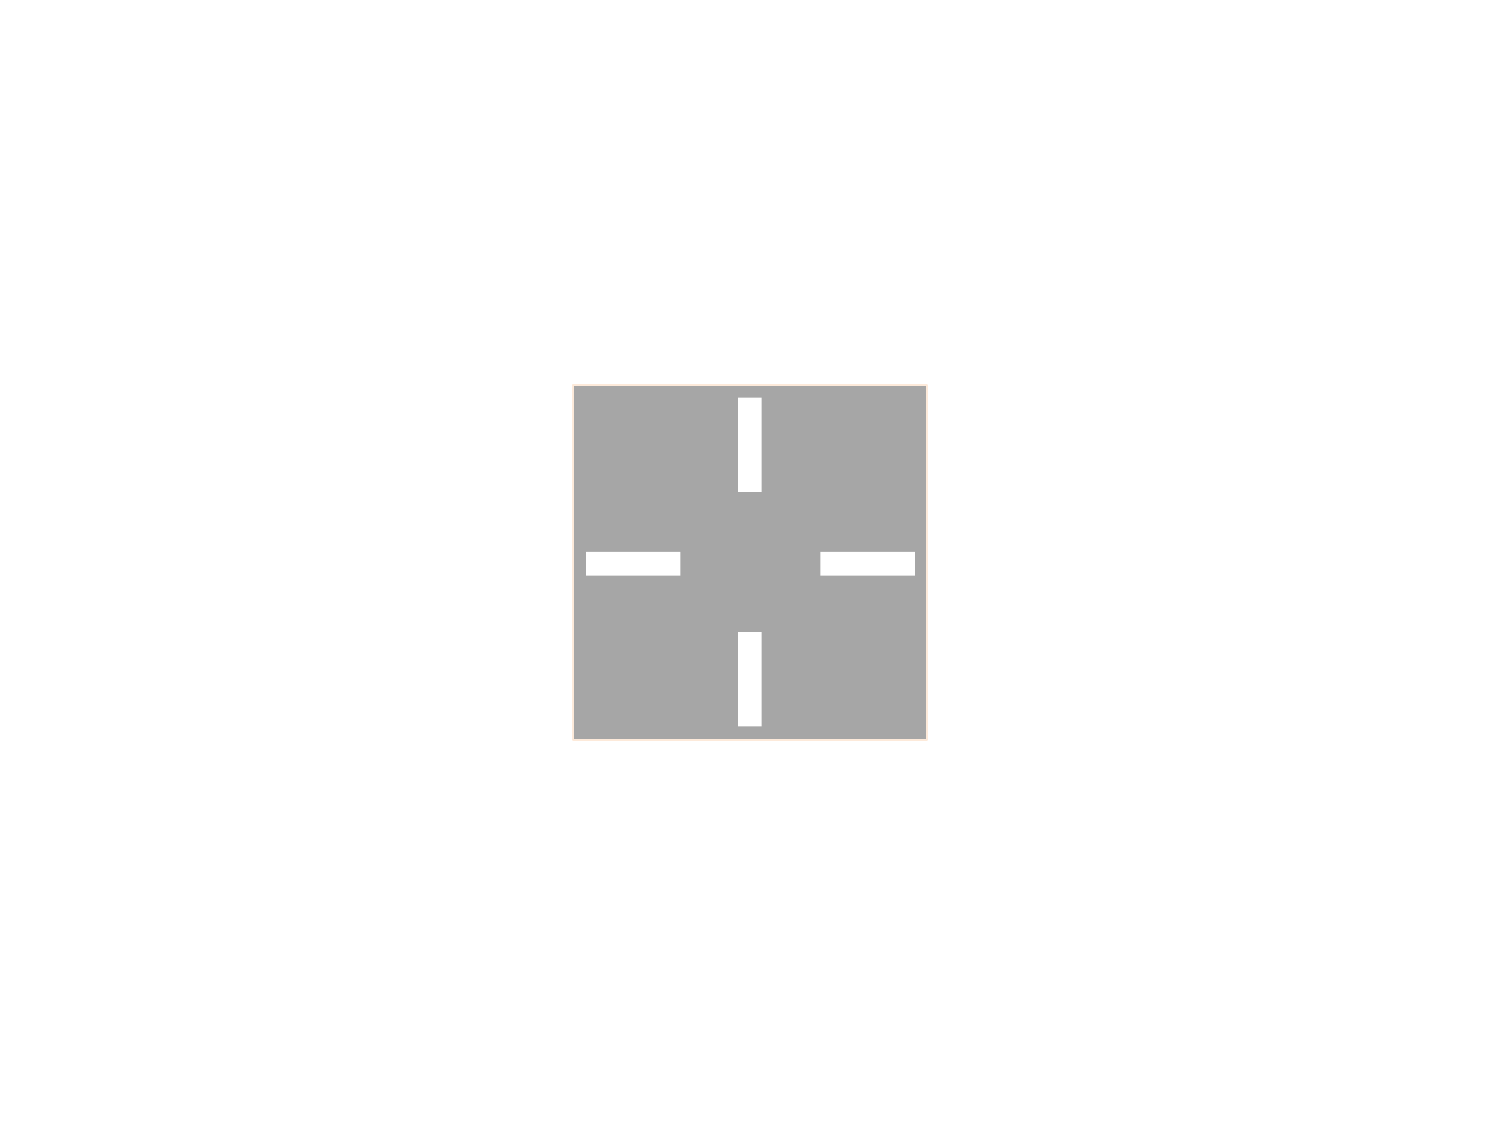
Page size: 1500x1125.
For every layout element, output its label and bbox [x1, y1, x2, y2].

text_box [584, 550, 683, 578]
text_box [736, 395, 764, 494]
text_box [736, 630, 764, 729]
text_box [571, 383, 929, 742]
text_box [818, 550, 917, 578]
